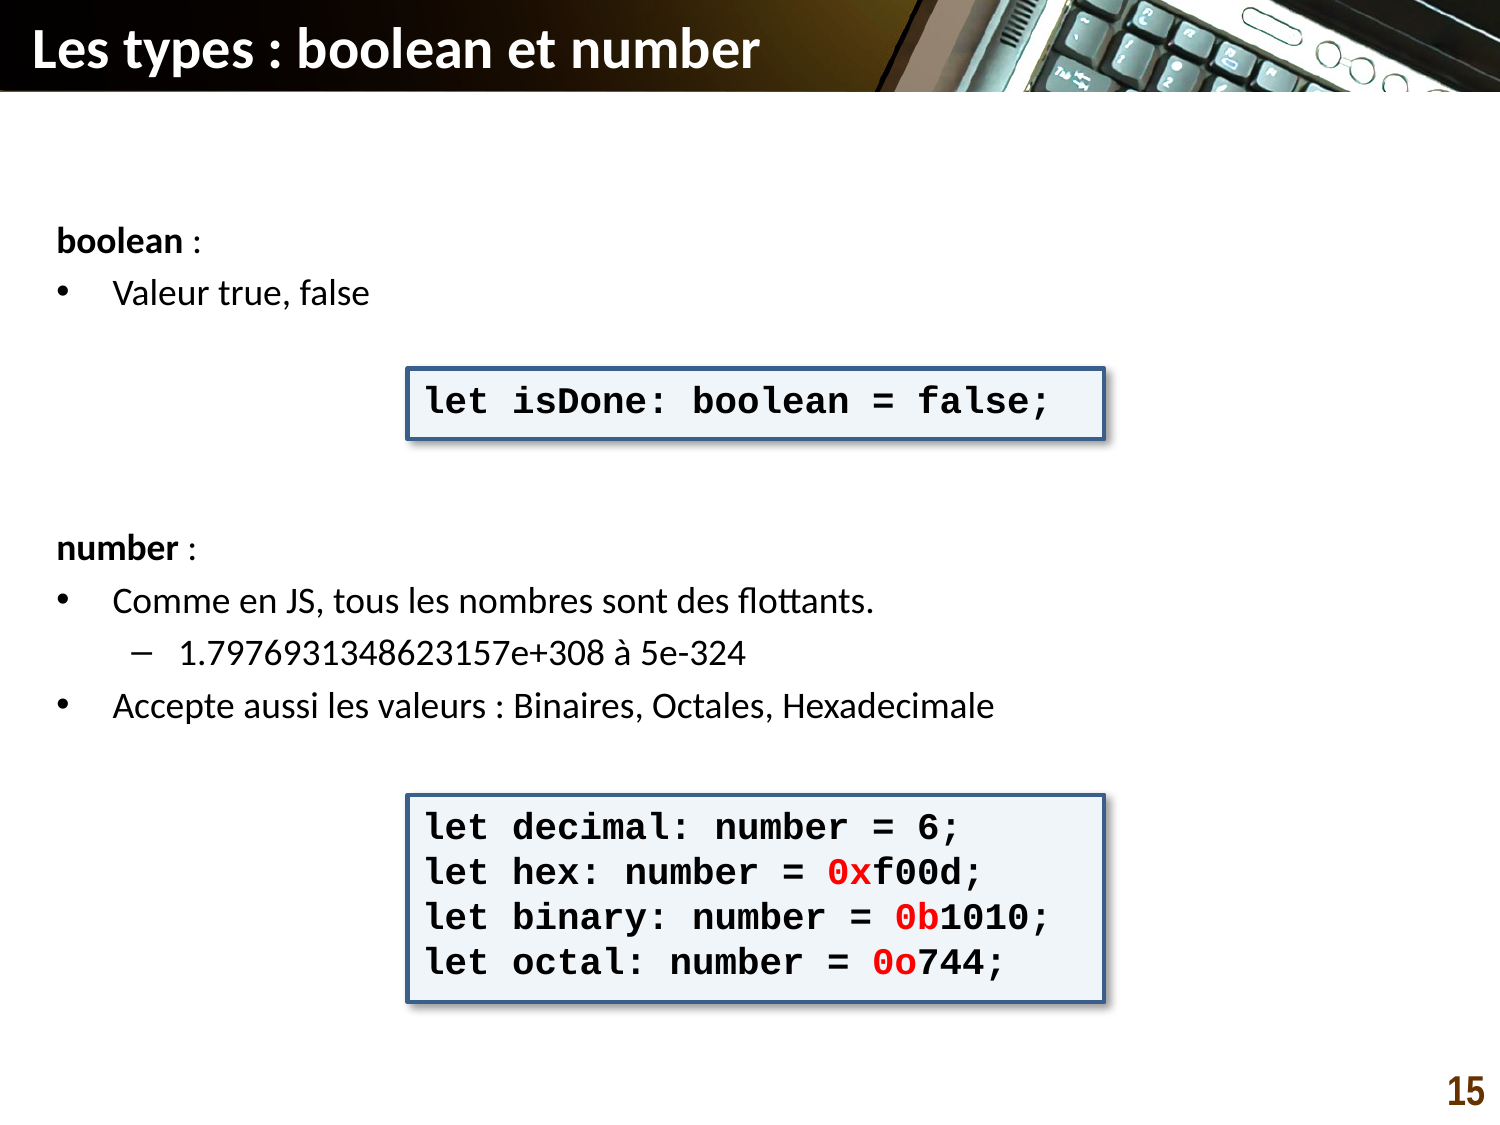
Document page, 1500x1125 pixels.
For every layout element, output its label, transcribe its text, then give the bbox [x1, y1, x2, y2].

list boolean : Valeur true, false number : Comme en JS, tous les nombres sont des flottants. 1.7976931348623157e+308 à 5e-324 Accepte aussi les valeurs : Binaires, Octales, Hexadecimale [41, 208, 1471, 1094]
text_box let decimal: number = 6; let hex: number = 0xf00d; let binary: number = 0b1010; let octal: number = 0o744; [405, 793, 1106, 1004]
picture [0, 0, 1500, 1125]
slide_number 15 [1411, 1058, 1500, 1119]
title Les types : boolean et number [17, 0, 892, 90]
text_box let isDone: boolean = false; [405, 366, 1106, 441]
